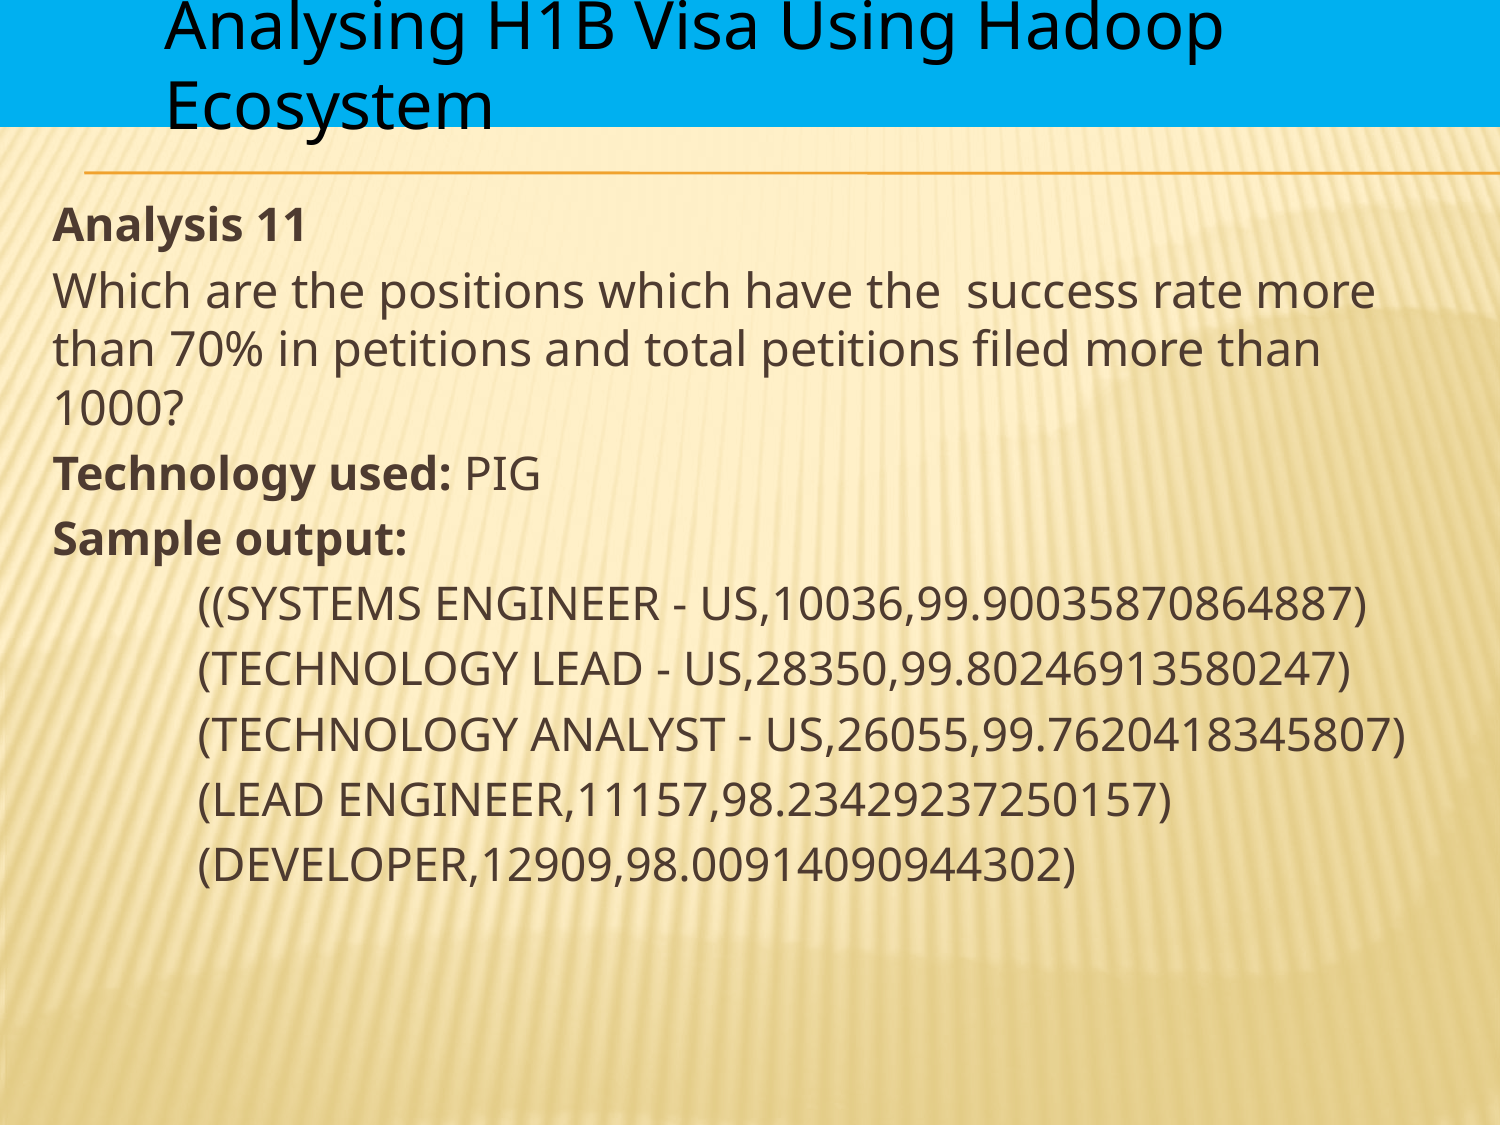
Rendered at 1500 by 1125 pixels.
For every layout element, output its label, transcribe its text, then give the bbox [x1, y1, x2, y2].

text_box Analysing H1B Visa Using Hadoop Ecosystem [0, 0, 1500, 127]
list Analysis 11 Which are the positions which have the success rate more than 70% in petitions and total petitions filed more than 1000? Technology used: PIG Sample output: ((SYSTEMS ENGINEER - US,10036,99.90035870864887) (TECHNOLOGY LEAD - US,28350,99.80246913580247) (TECHNOLOGY ANALYST - US,26055,99.7620418345807) (LEAD ENGINEER,11157,98.23429237250157) (DEVELOPER,12909,98.00914090944302) [37, 187, 1425, 1000]
